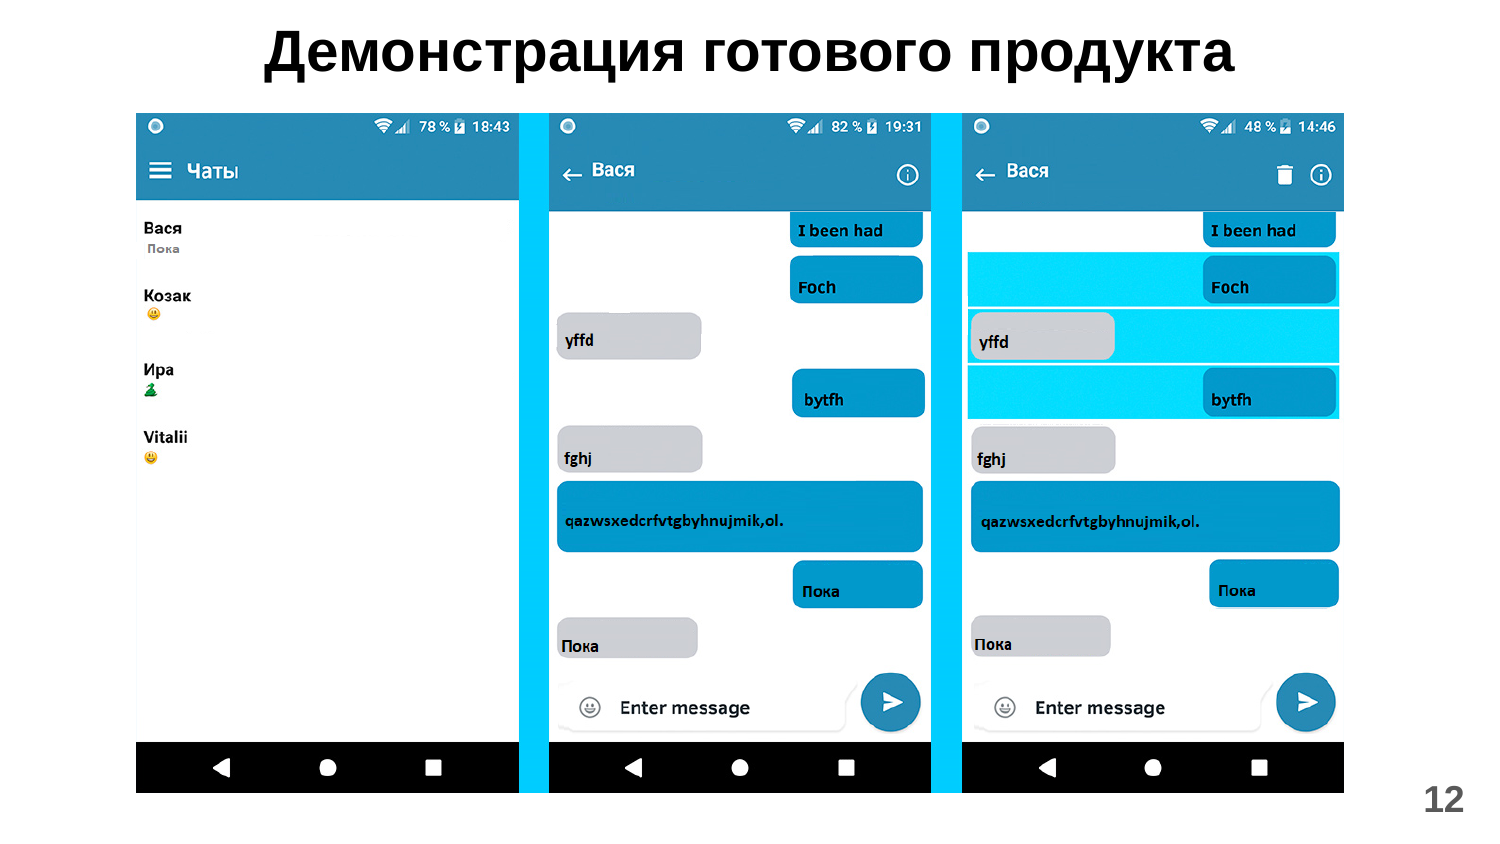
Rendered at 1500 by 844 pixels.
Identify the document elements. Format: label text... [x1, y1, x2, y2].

title Демонстрация готового продукта [51, 0, 1449, 92]
slide_number 12 [1389, 764, 1480, 830]
picture [963, 212, 1345, 794]
picture [136, 201, 518, 794]
picture [136, 113, 518, 198]
picture [550, 113, 930, 209]
picture [550, 212, 930, 794]
picture [963, 113, 1345, 209]
